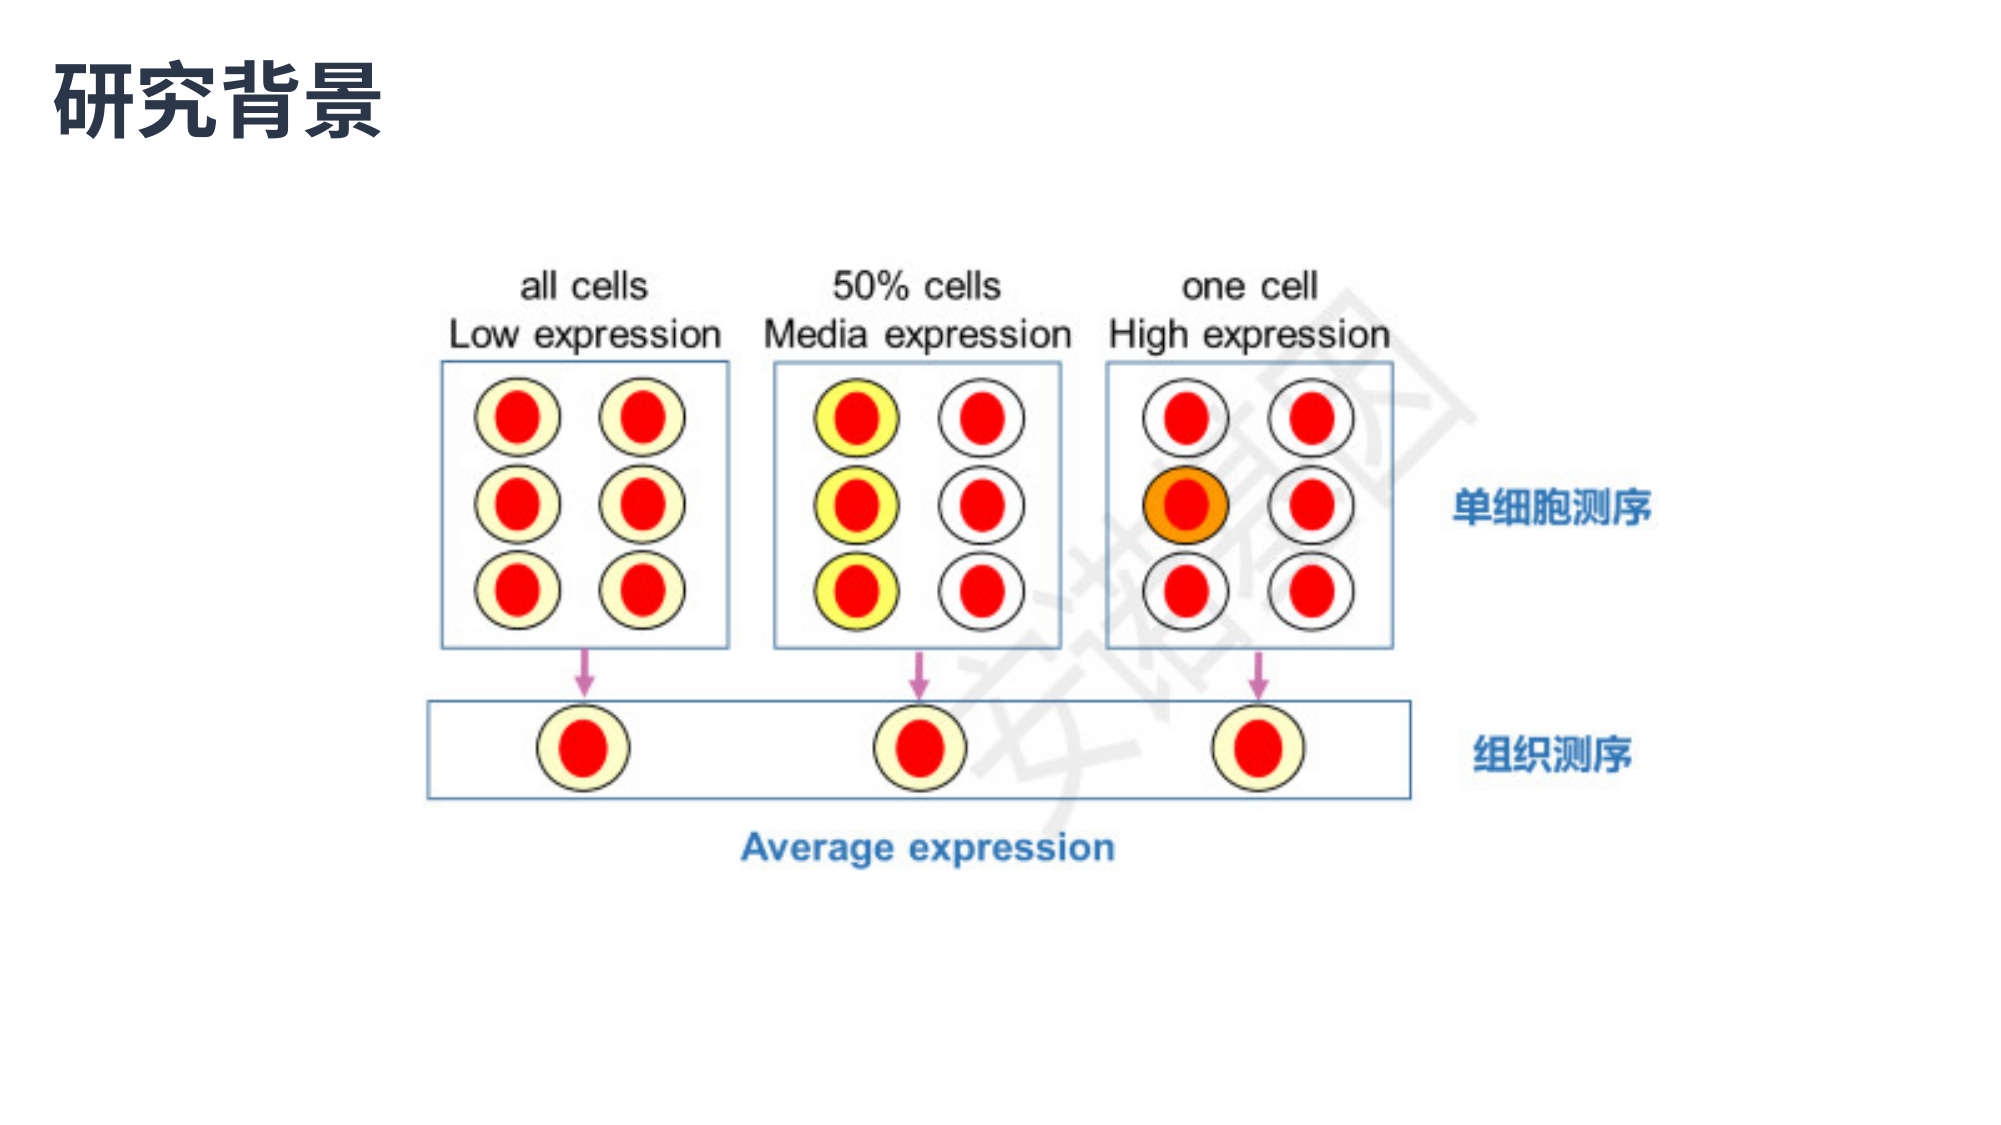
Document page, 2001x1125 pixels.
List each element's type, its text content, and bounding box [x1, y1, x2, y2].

text_box 研究背景 [52, 91, 387, 156]
picture [422, 251, 1662, 888]
